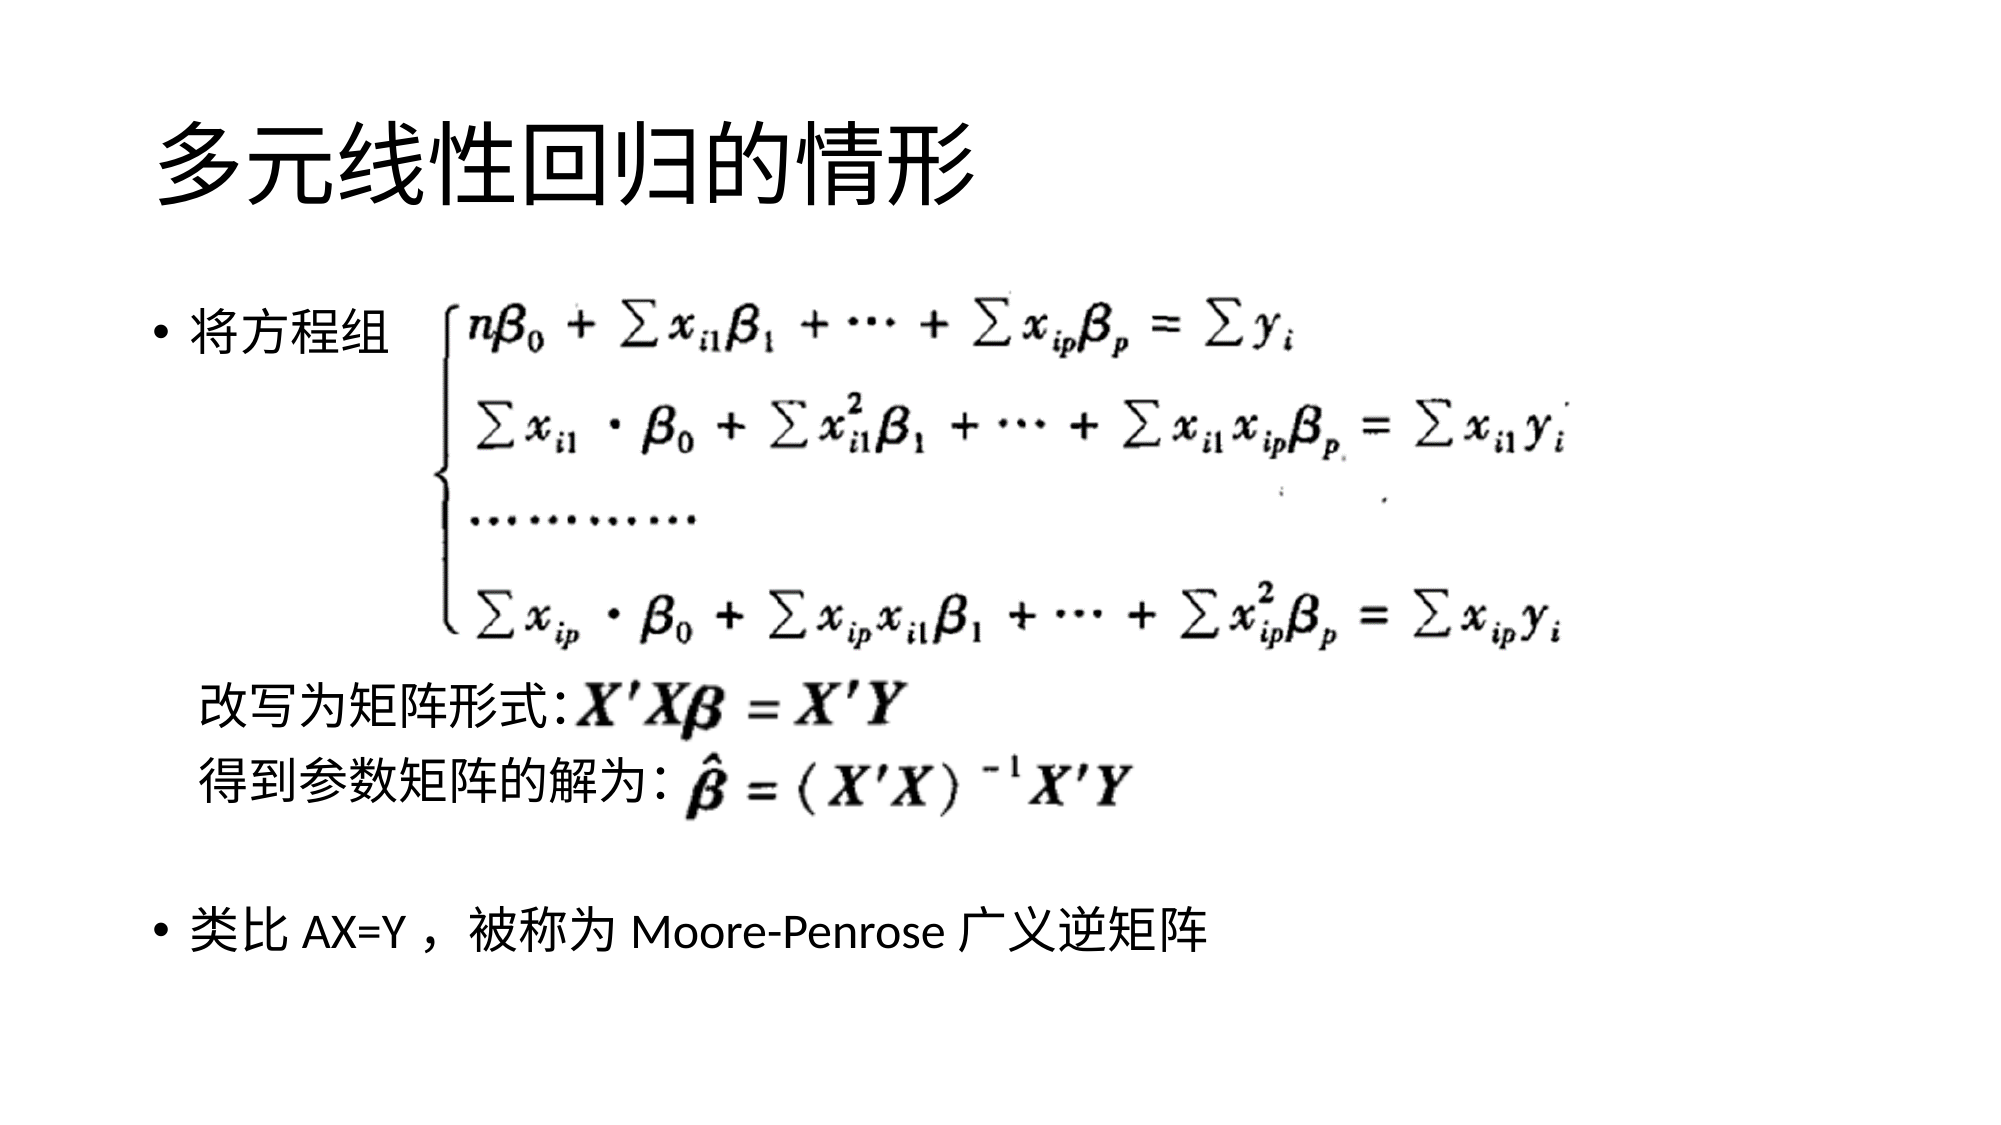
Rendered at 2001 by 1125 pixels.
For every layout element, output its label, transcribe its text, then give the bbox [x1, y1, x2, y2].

picture [372, 279, 1611, 656]
title 多元线性回归的情形 [137, 59, 1863, 278]
picture [476, 658, 1264, 834]
